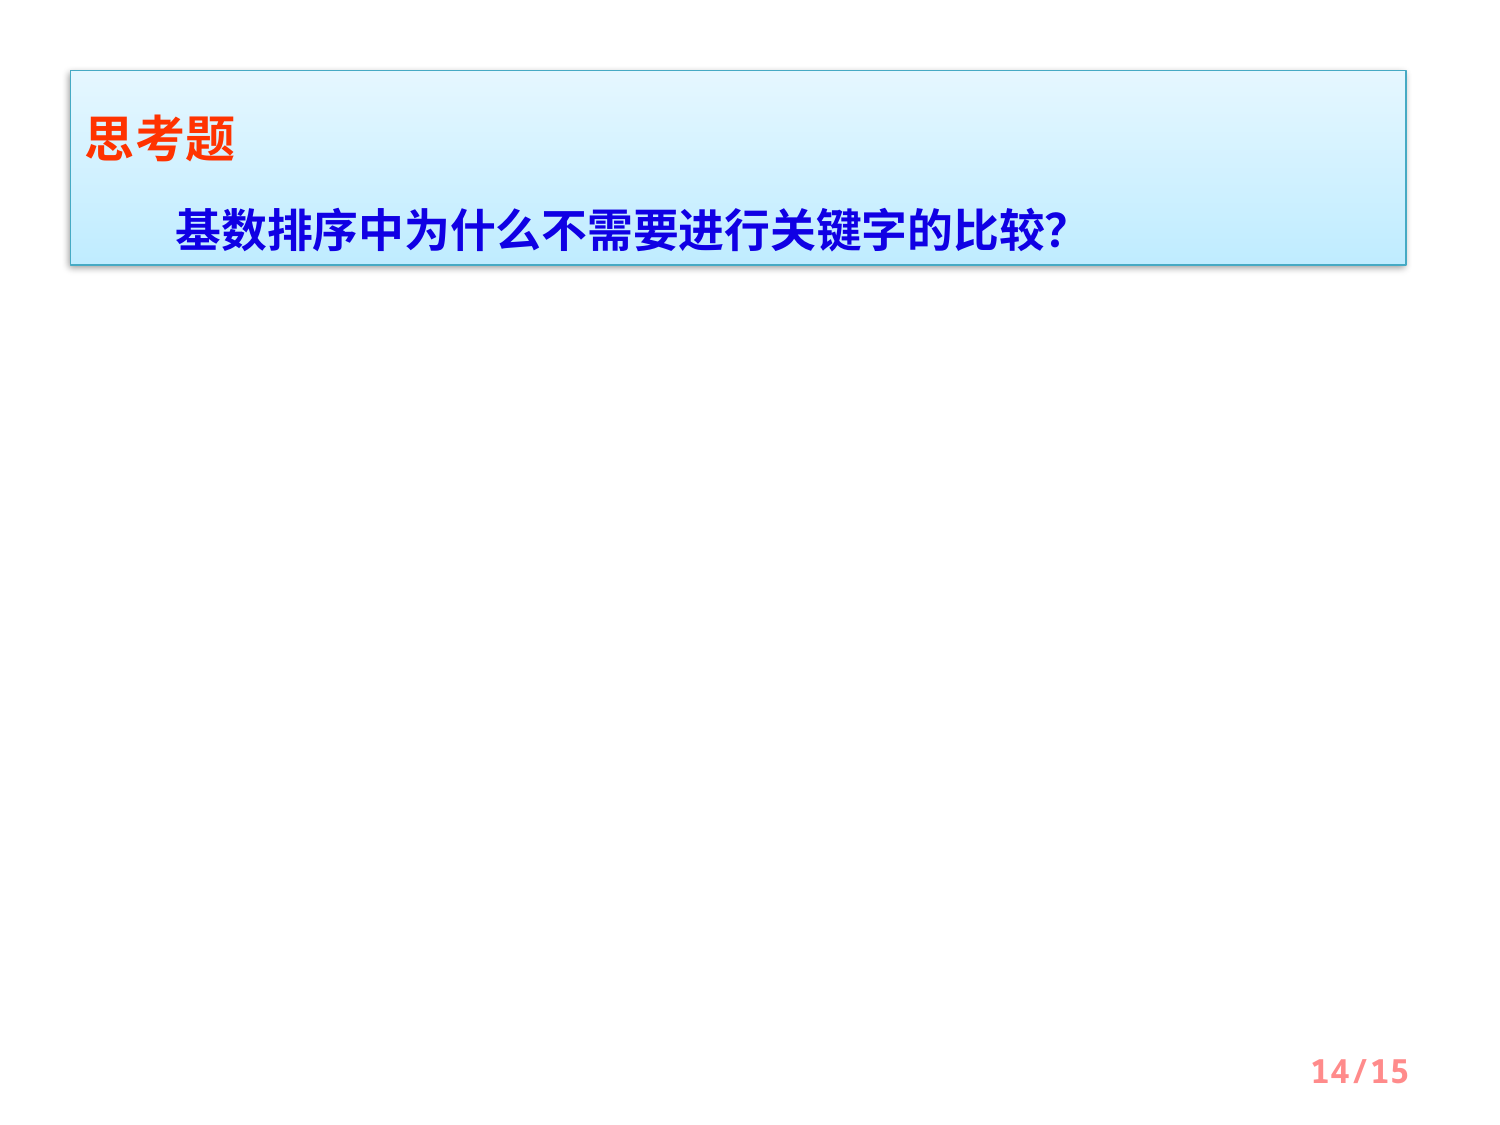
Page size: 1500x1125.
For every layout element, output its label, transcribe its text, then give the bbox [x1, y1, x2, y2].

slide_number 14/15 [1074, 1042, 1425, 1103]
text_box 思考题 基数排序中为什么不需要进行关键字的比较？ [70, 70, 1407, 266]
